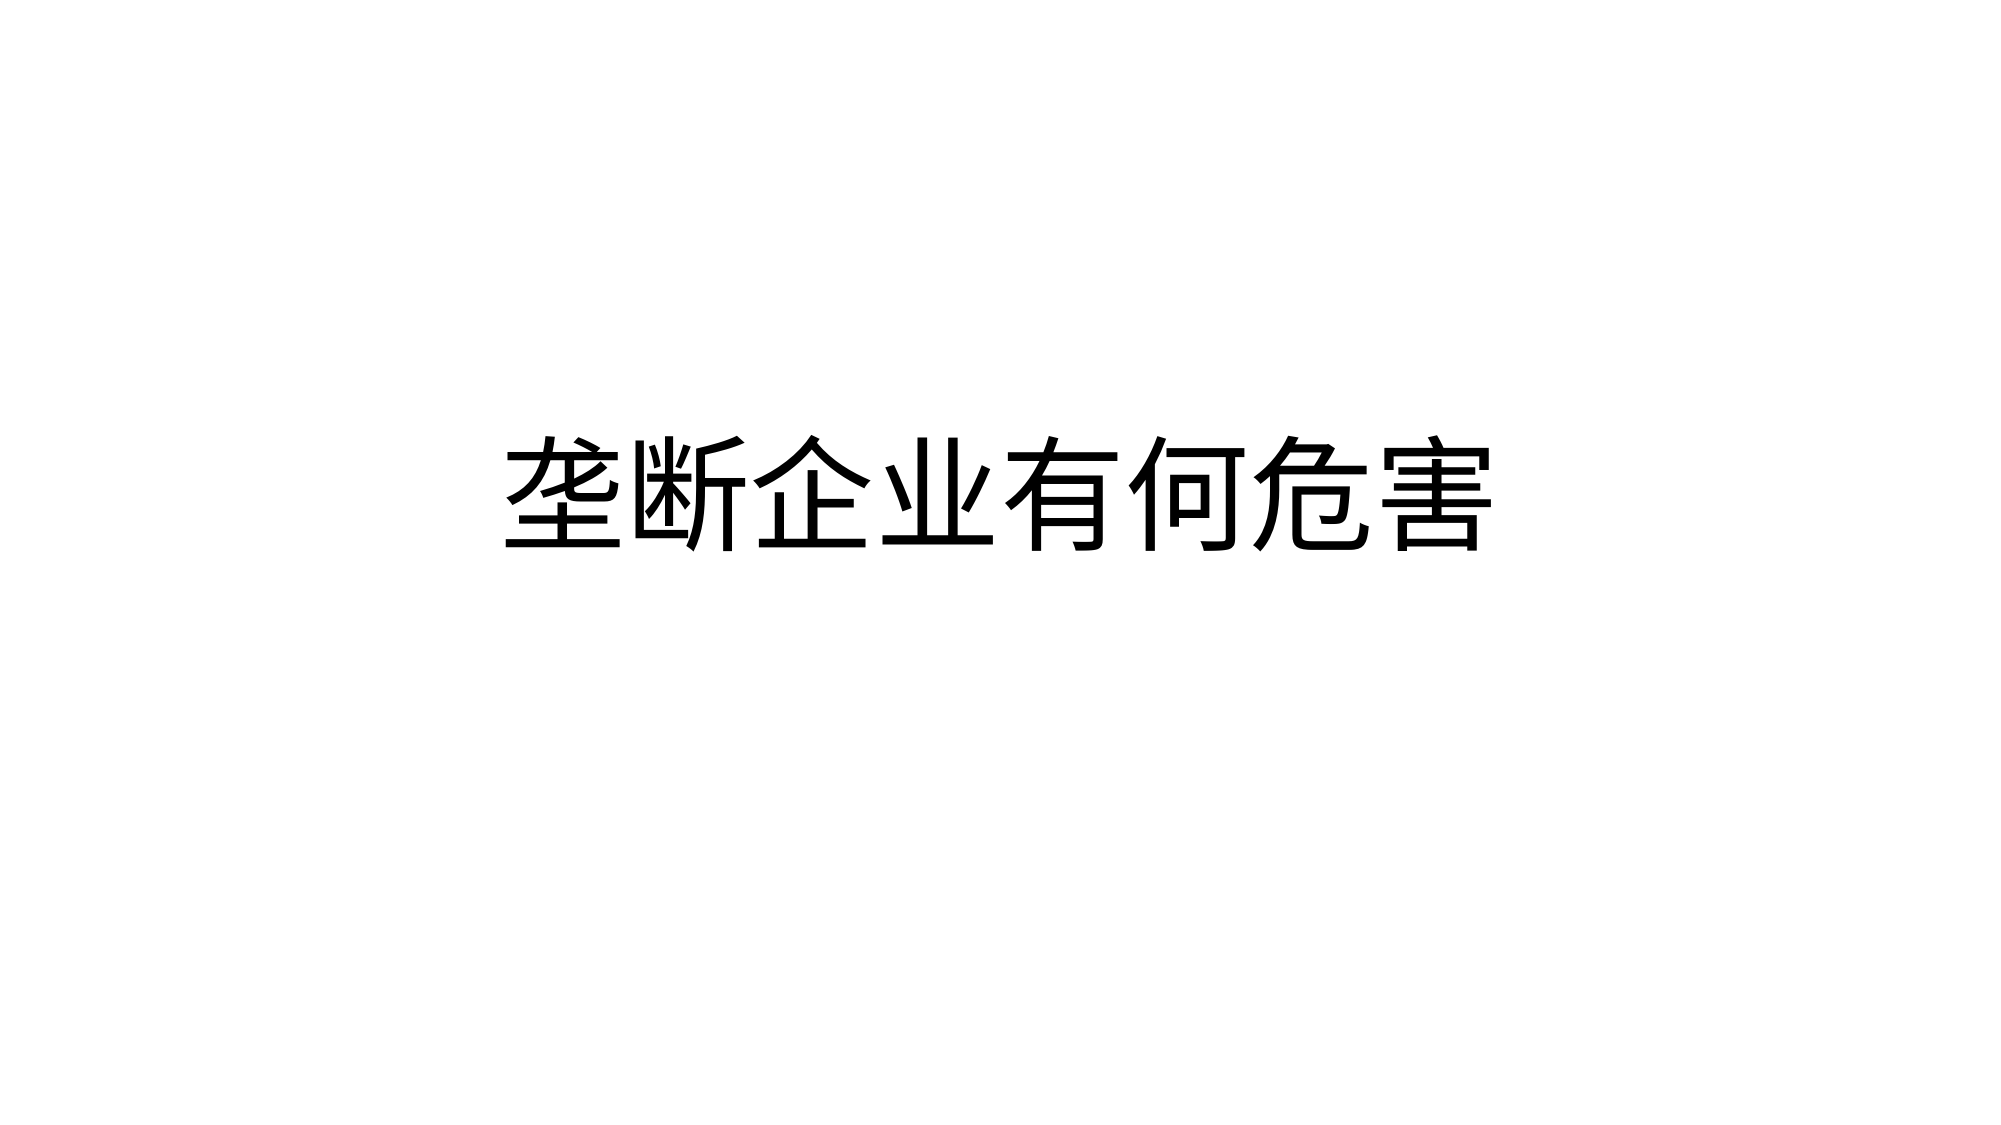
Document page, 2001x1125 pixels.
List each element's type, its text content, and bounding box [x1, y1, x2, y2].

title 垄断企业有何危害 [249, 184, 1750, 576]
